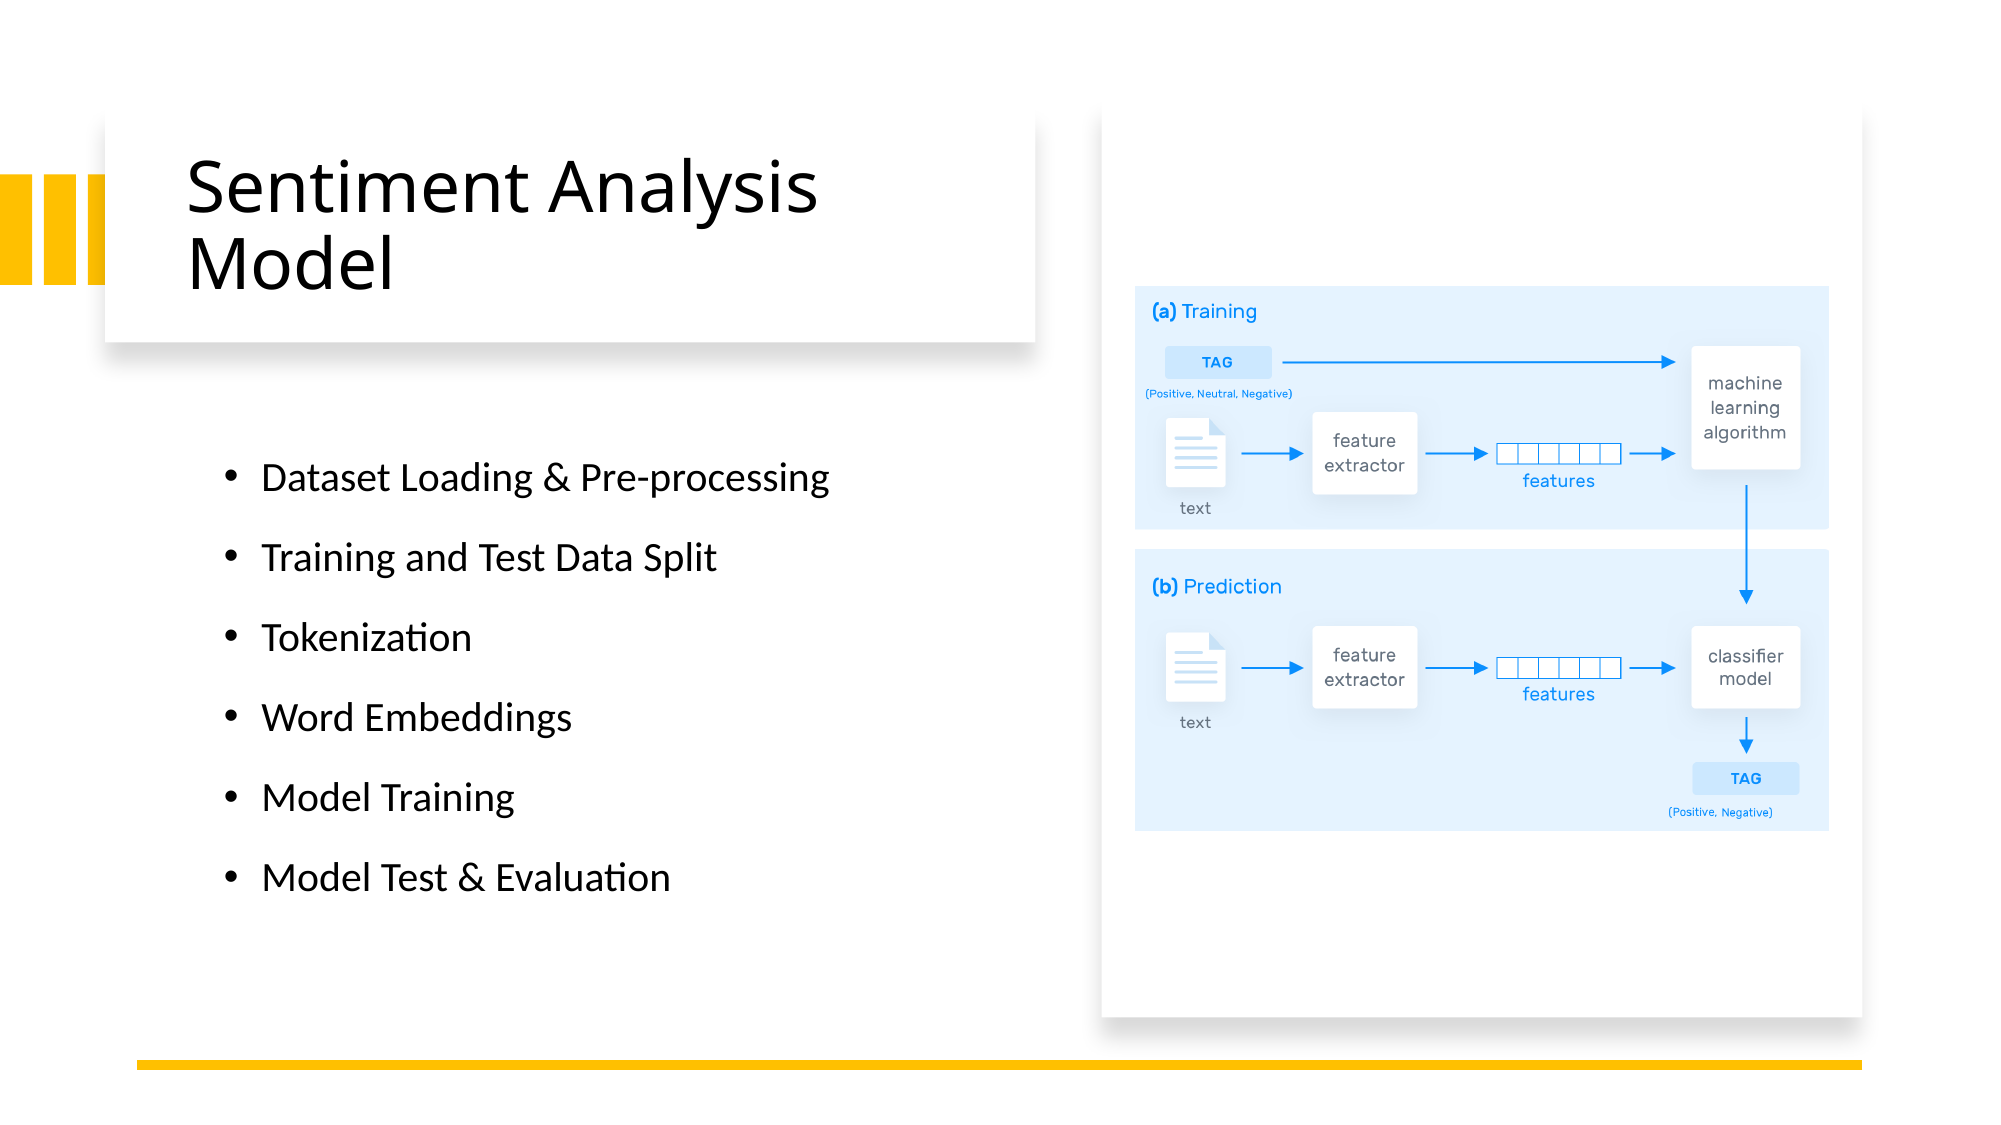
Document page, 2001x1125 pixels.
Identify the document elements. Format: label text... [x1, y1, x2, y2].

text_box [0, 174, 120, 285]
text_box Dataset Loading & Pre-processing Training and Test Data Split Tokenization Word Embeddings Model Training Model Test & Evaluation [171, 414, 991, 1018]
text_box [104, 107, 1037, 343]
picture [1135, 286, 1829, 831]
title Sentiment Analysis Model [171, 143, 1000, 314]
text_box [1101, 99, 1863, 1018]
text_box [0, 0, 2000, 1125]
